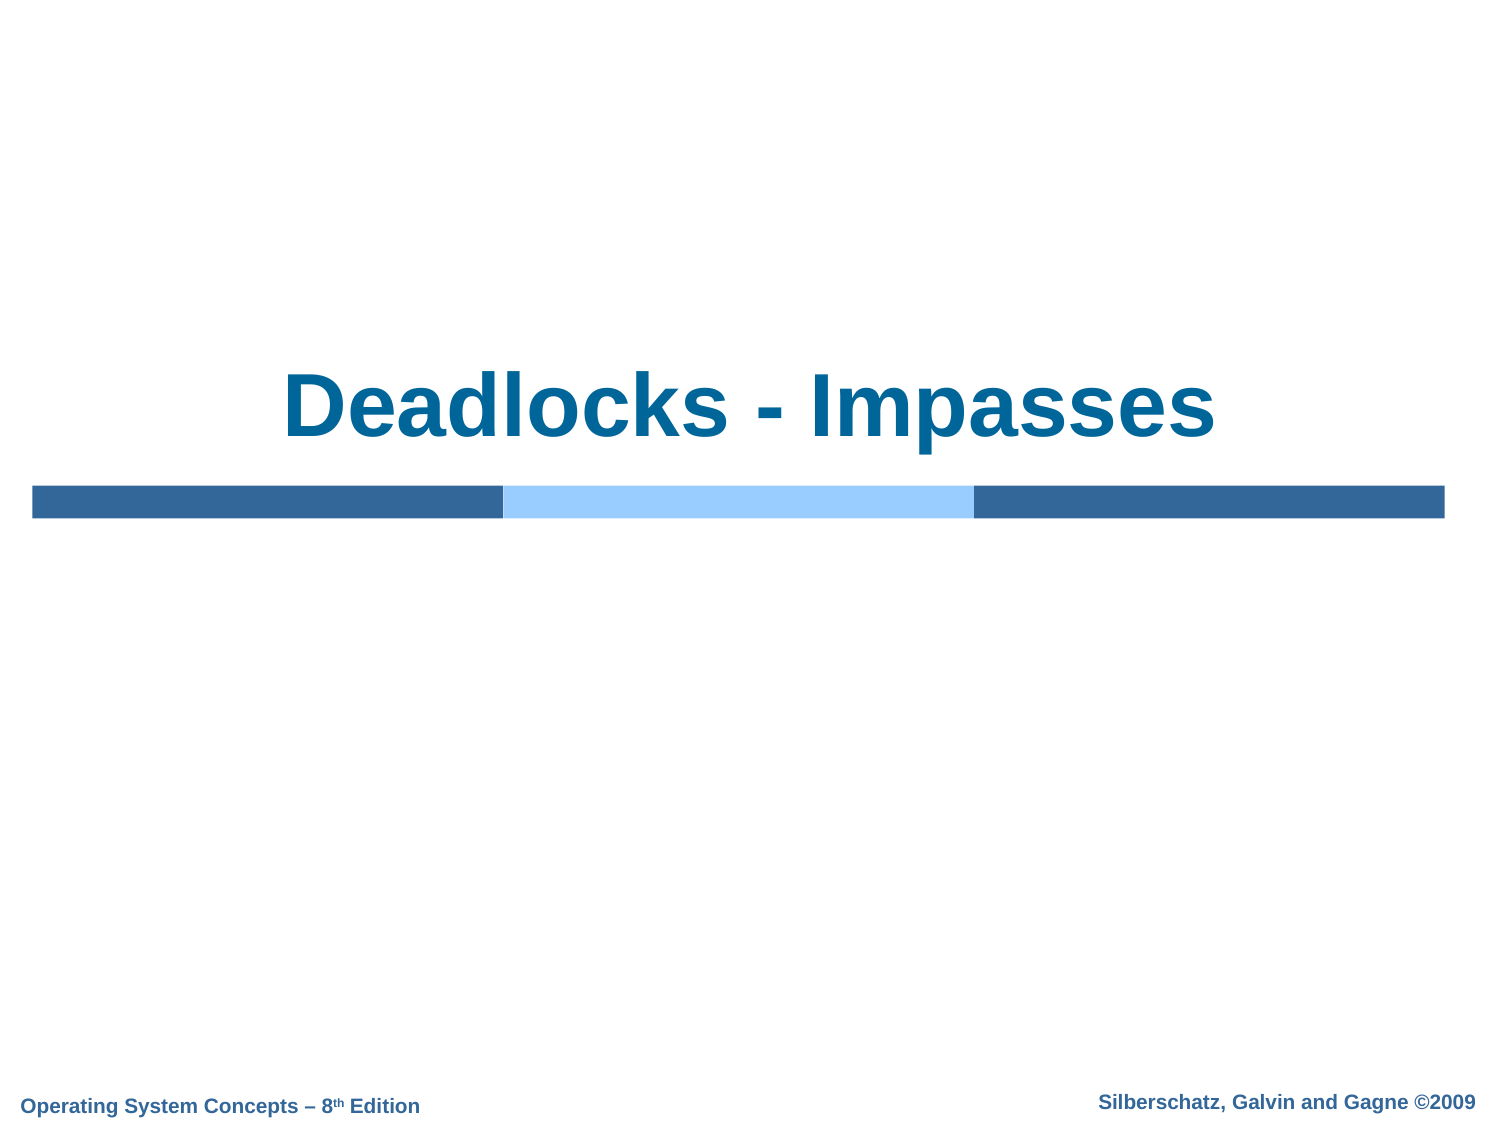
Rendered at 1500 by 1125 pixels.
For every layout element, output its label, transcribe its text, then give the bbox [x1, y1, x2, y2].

text_box Deadlocks - Impasses [112, 112, 1388, 462]
